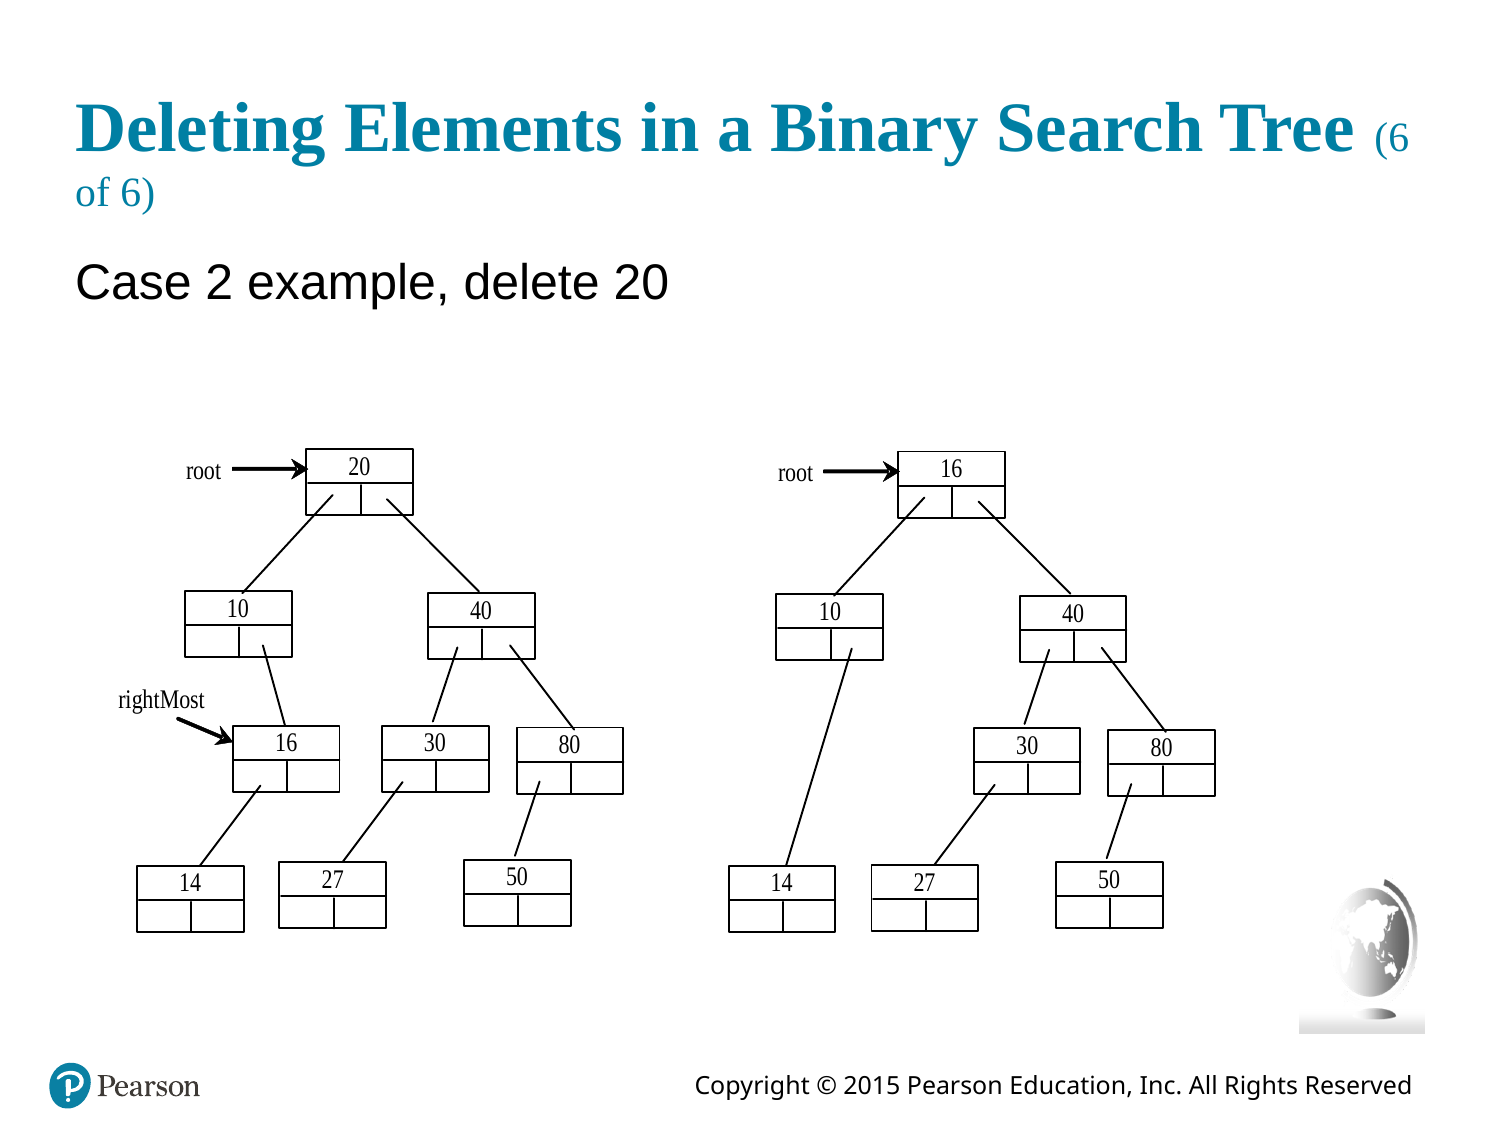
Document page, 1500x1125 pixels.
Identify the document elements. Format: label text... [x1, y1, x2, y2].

picture [1299, 874, 1425, 1034]
picture [112, 424, 1227, 955]
list Case 2 example, delete 20 [75, 249, 1425, 325]
title Deleting Elements in a Binary Search Tree (6 of 6) [75, 35, 1425, 216]
